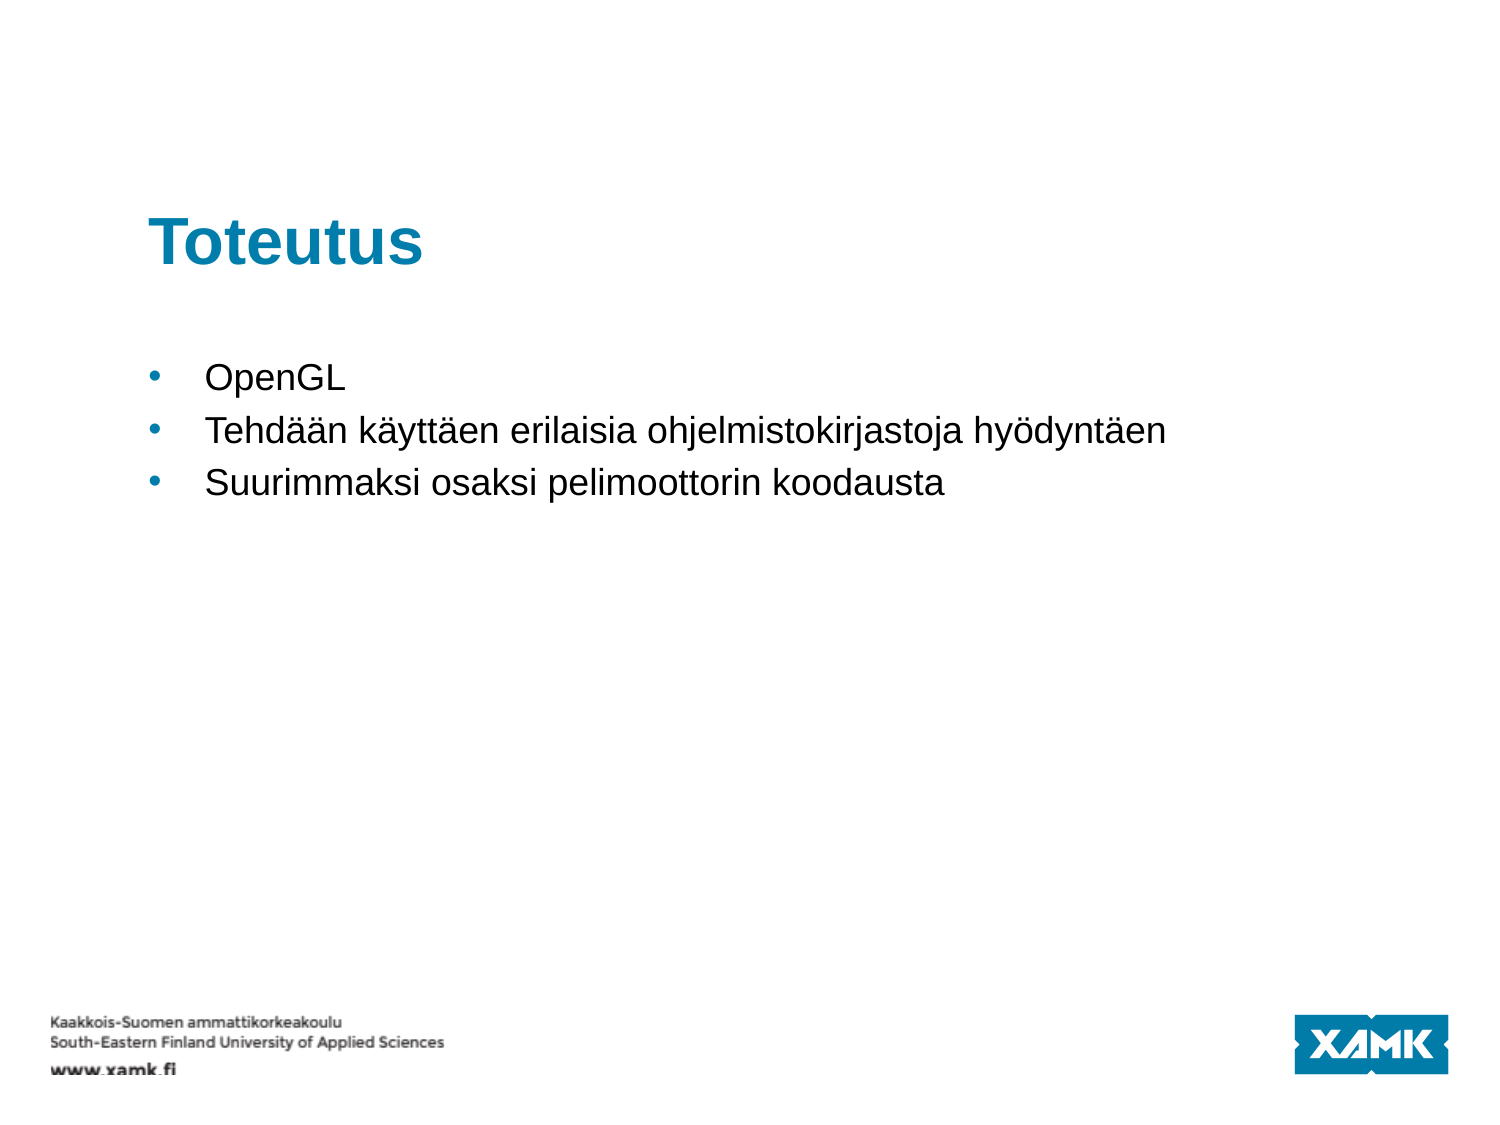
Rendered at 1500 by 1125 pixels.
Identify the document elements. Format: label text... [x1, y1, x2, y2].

list OpenGL Tehdään käyttäen erilaisia ohjelmistokirjastoja hyödyntäen Suurimmaksi osaksi pelimoottorin koodausta [133, 345, 1367, 902]
picture [1293, 1013, 1450, 1076]
title Toteutus [133, 143, 1384, 332]
